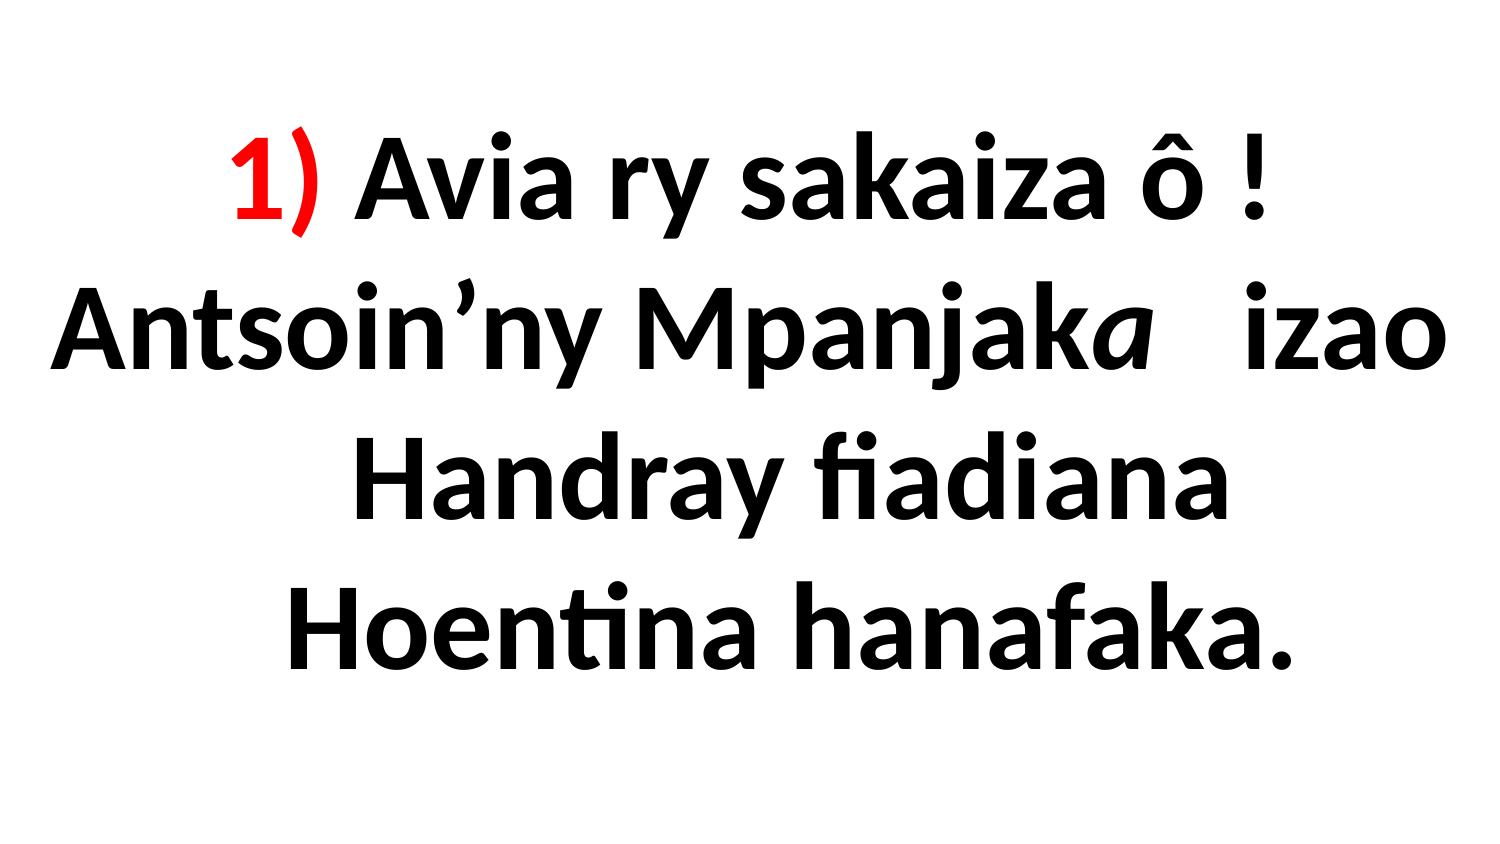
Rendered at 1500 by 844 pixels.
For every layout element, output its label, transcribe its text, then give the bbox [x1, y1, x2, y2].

title 1) Avia ry sakaiza ô ! Antsoin’ny Mpanjaka izao Handray fiadiana Hoentina hanafaka. [0, 297, 1500, 493]
